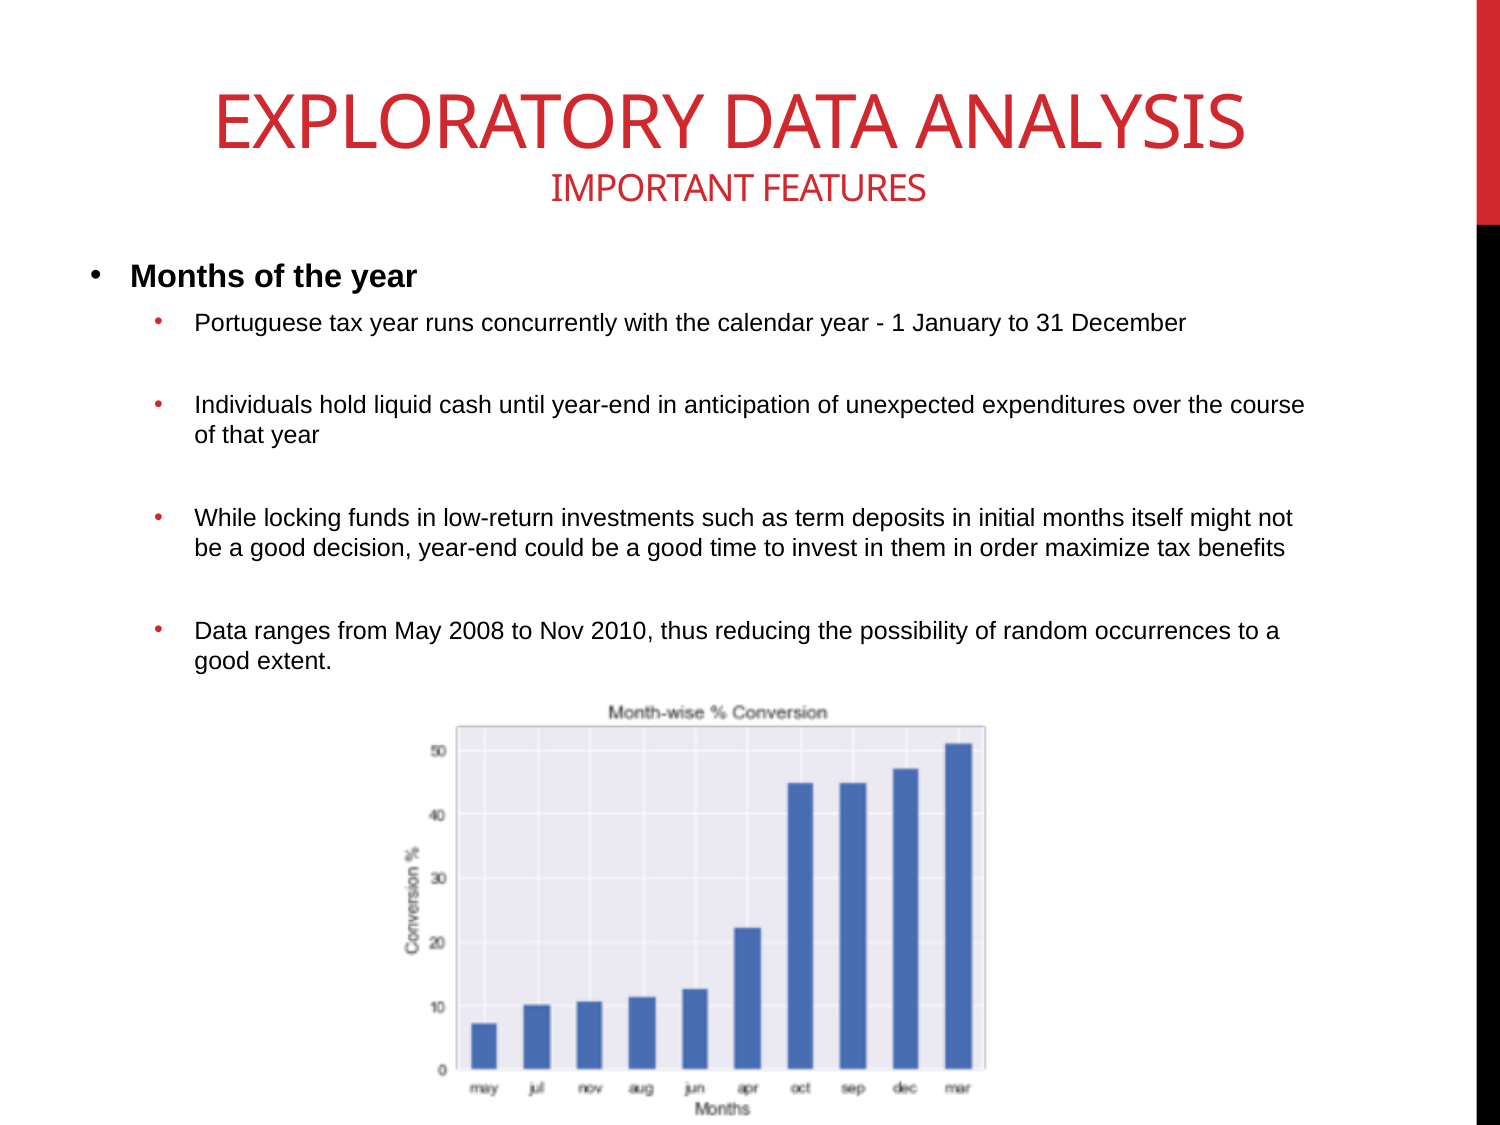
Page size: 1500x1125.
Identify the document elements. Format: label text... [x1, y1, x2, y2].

picture [396, 695, 994, 1125]
list Months of the year Portuguese tax year runs concurrently with the calendar year - 1 January to 31 December Individuals hold liquid cash until year-end in anticipation of unexpected expenditures over the course of that year While locking funds in low-return investments such as term deposits in initial months itself might not be a good decision, year-end could be a good time to invest in them in order maximize tax benefits Data ranges from May 2008 to Nov 2010, thus reducing the possibility of random occurrences to a good extent. [75, 247, 1325, 696]
title EXPLORATORY DATA ANALYSIS Important Features [75, 40, 1403, 216]
